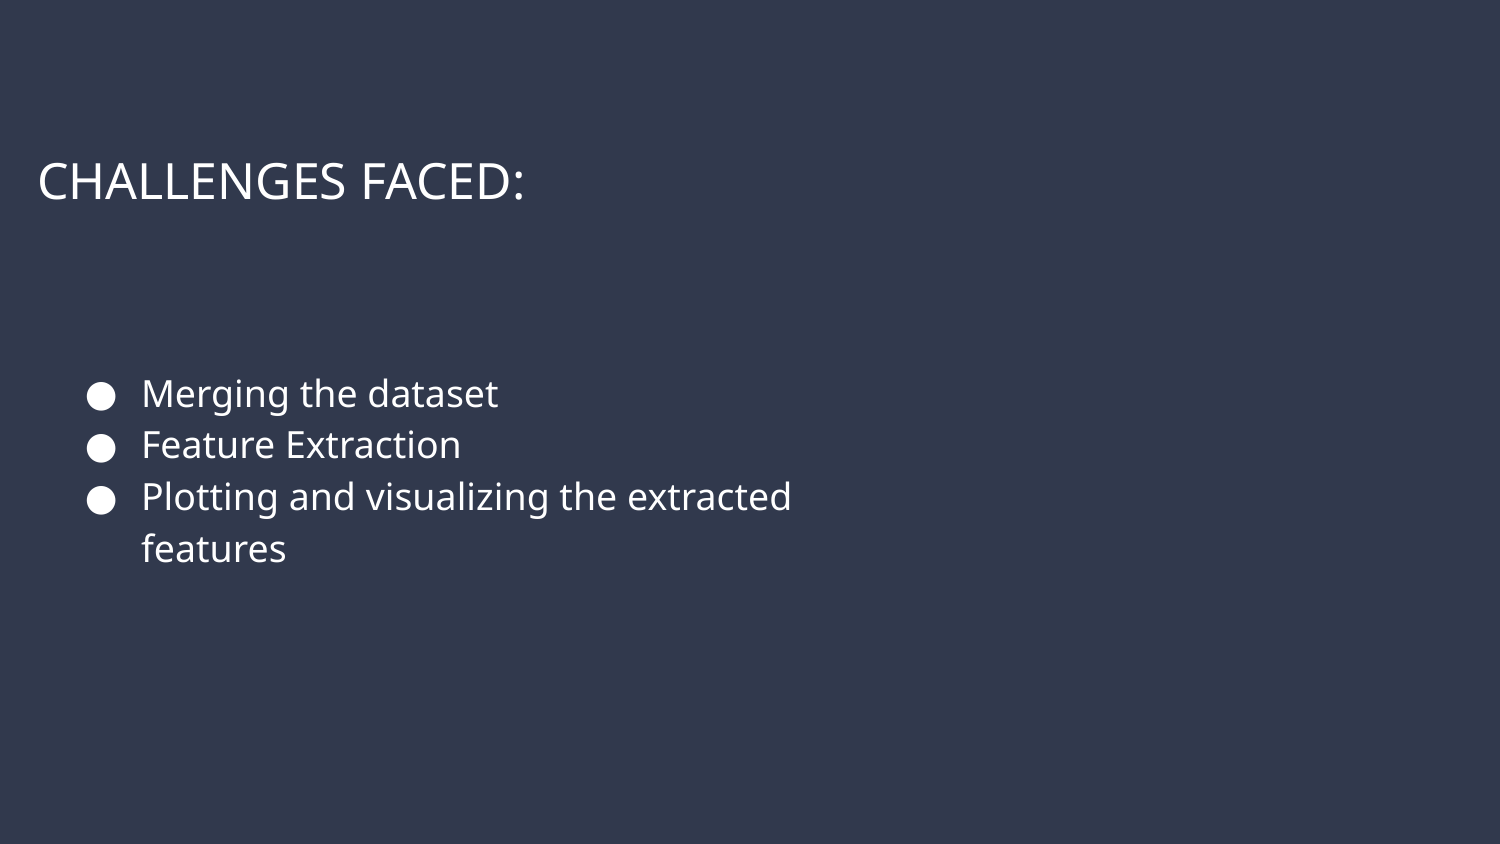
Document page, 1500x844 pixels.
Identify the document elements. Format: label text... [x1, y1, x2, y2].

list Merging the dataset Feature Extraction Plotting and visualizing the extracted features [51, 348, 927, 503]
title CHALLENGES FACED: [22, 20, 898, 225]
